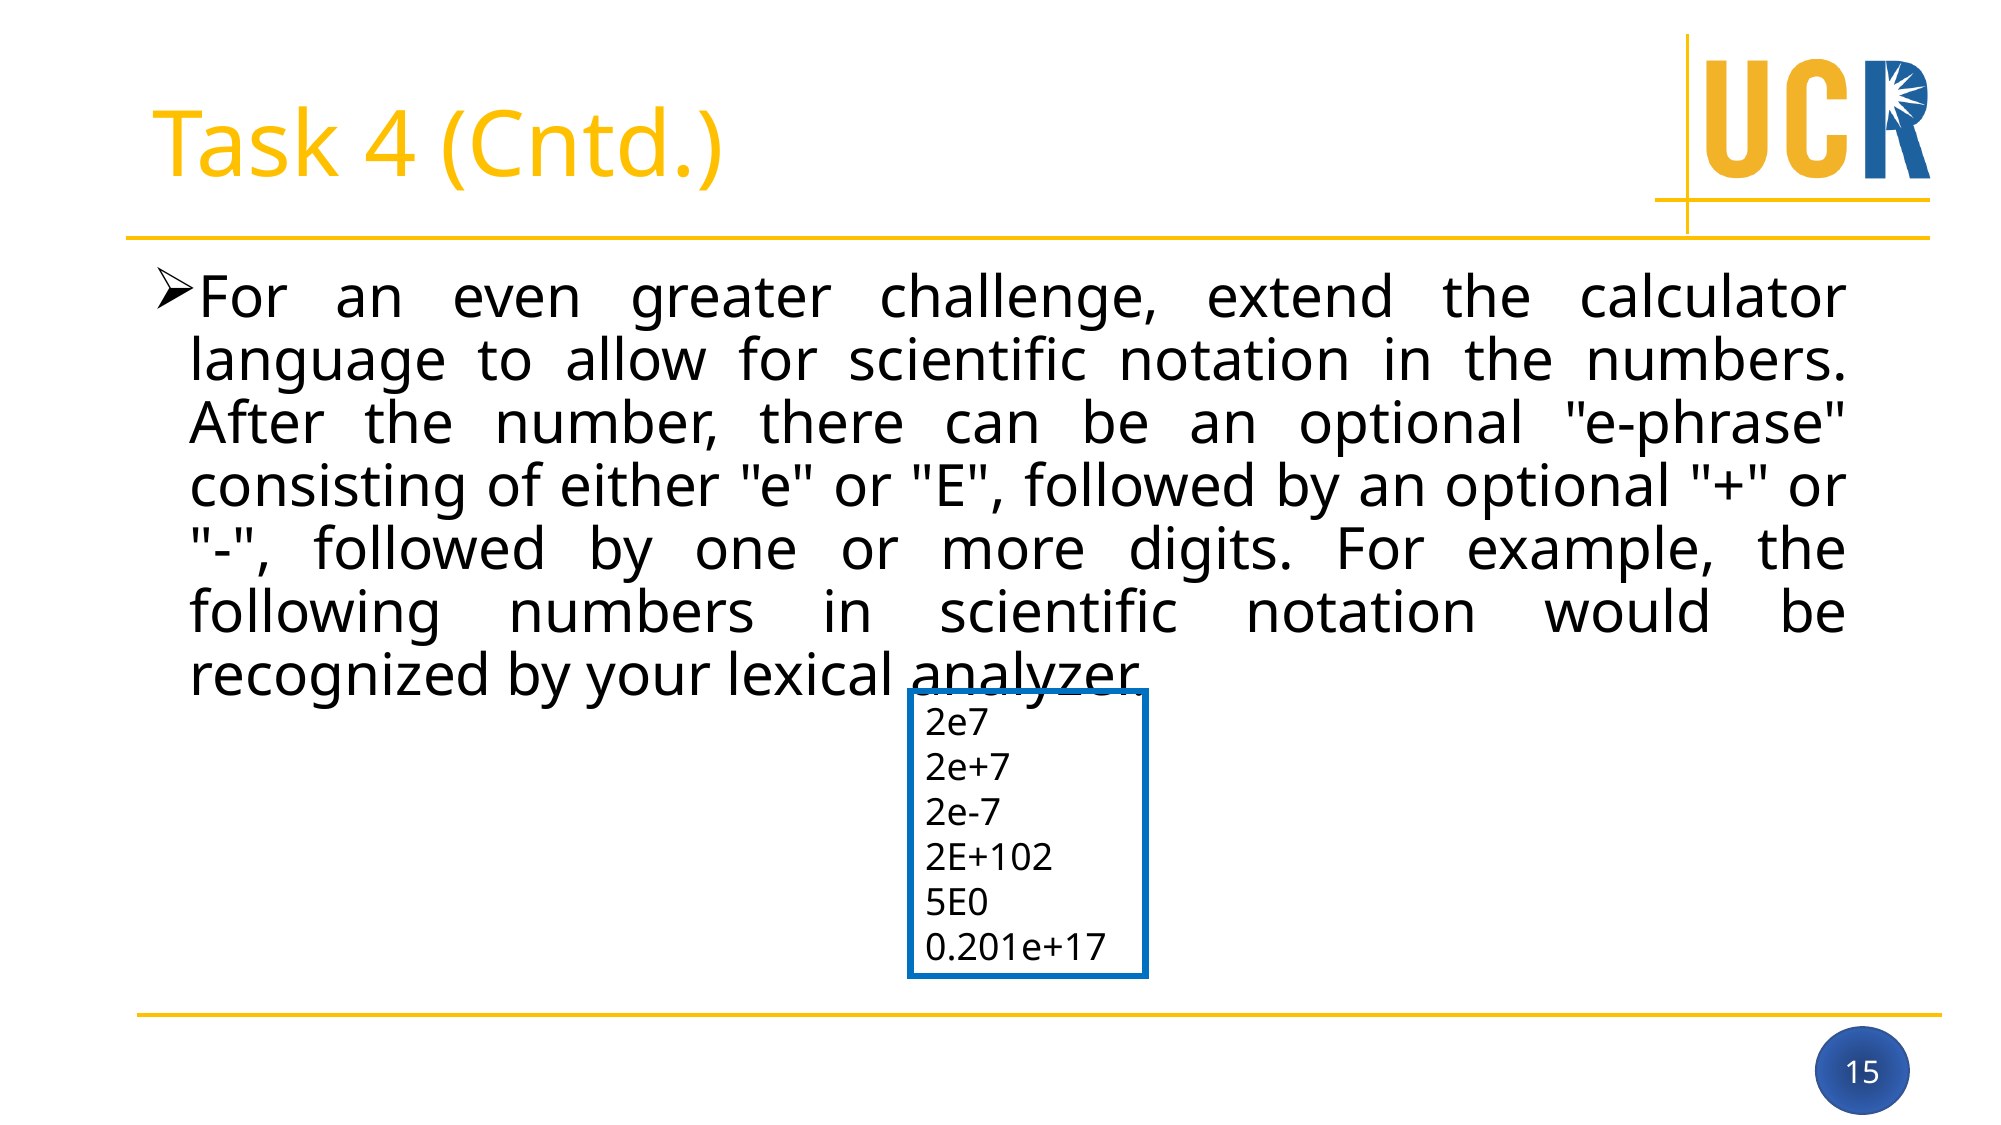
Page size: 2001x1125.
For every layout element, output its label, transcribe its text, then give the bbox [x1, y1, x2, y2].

text_box 15 [1814, 1026, 1910, 1115]
list For an even greater challenge, extend the calculator language to allow for scientific notation in the numbers. After the number, there can be an optional "e-phrase" consisting of either "e" or "E", followed by an optional "+" or "-", followed by one or more digits. For example, the following numbers in scientific notation would be recognized by your lexical analyzer. [137, 260, 1863, 995]
picture [1705, 59, 1931, 179]
title Task 4 (Cntd.) [137, 59, 1638, 234]
text_box 2e7 2e+7 2e-7 2E+102 5E0 0.201e+17 [909, 690, 1146, 977]
